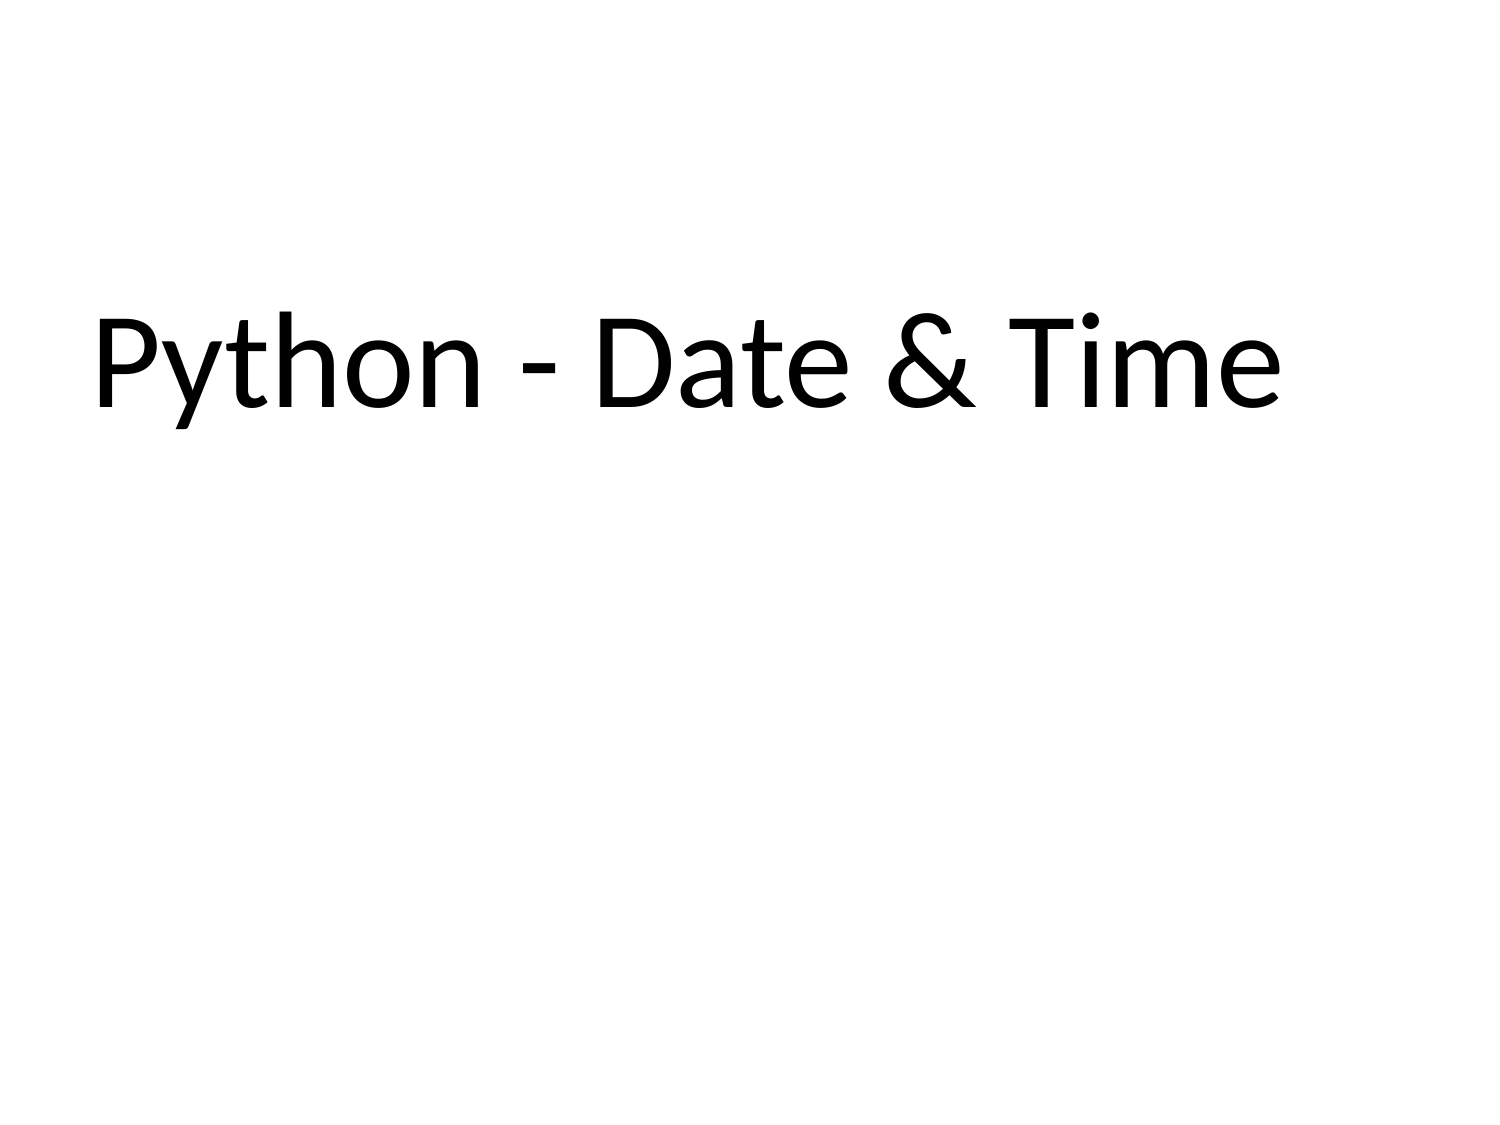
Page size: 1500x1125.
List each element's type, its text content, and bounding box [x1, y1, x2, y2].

list Python - Date & Time [75, 262, 1425, 1005]
